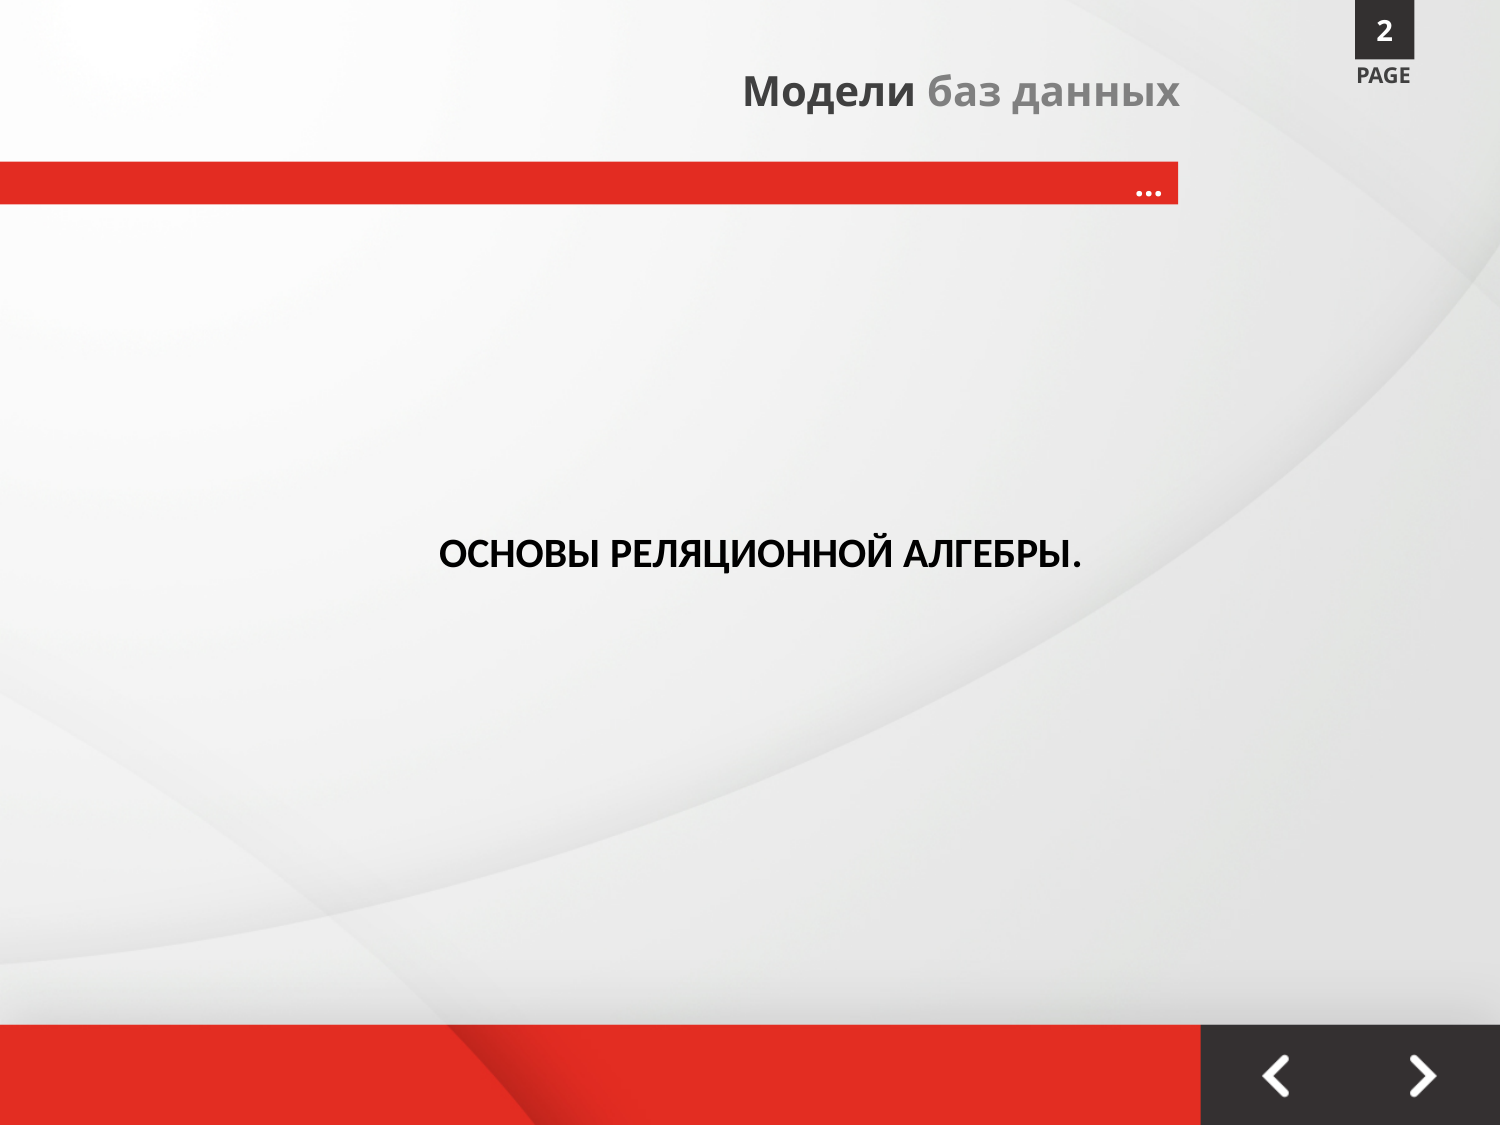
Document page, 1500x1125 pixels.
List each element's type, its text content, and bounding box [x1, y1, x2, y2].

text_box Модели баз данных [22, 57, 1196, 123]
text_box PAGE [1341, 54, 1426, 96]
picture [0, 0, 1500, 1125]
text_box ОСНОВЫ РЕЛЯЦИОННОЙ АЛГЕБРЫ. [55, 518, 1467, 583]
text_box 2 [1353, 0, 1417, 61]
subtitle … [0, 161, 1179, 205]
